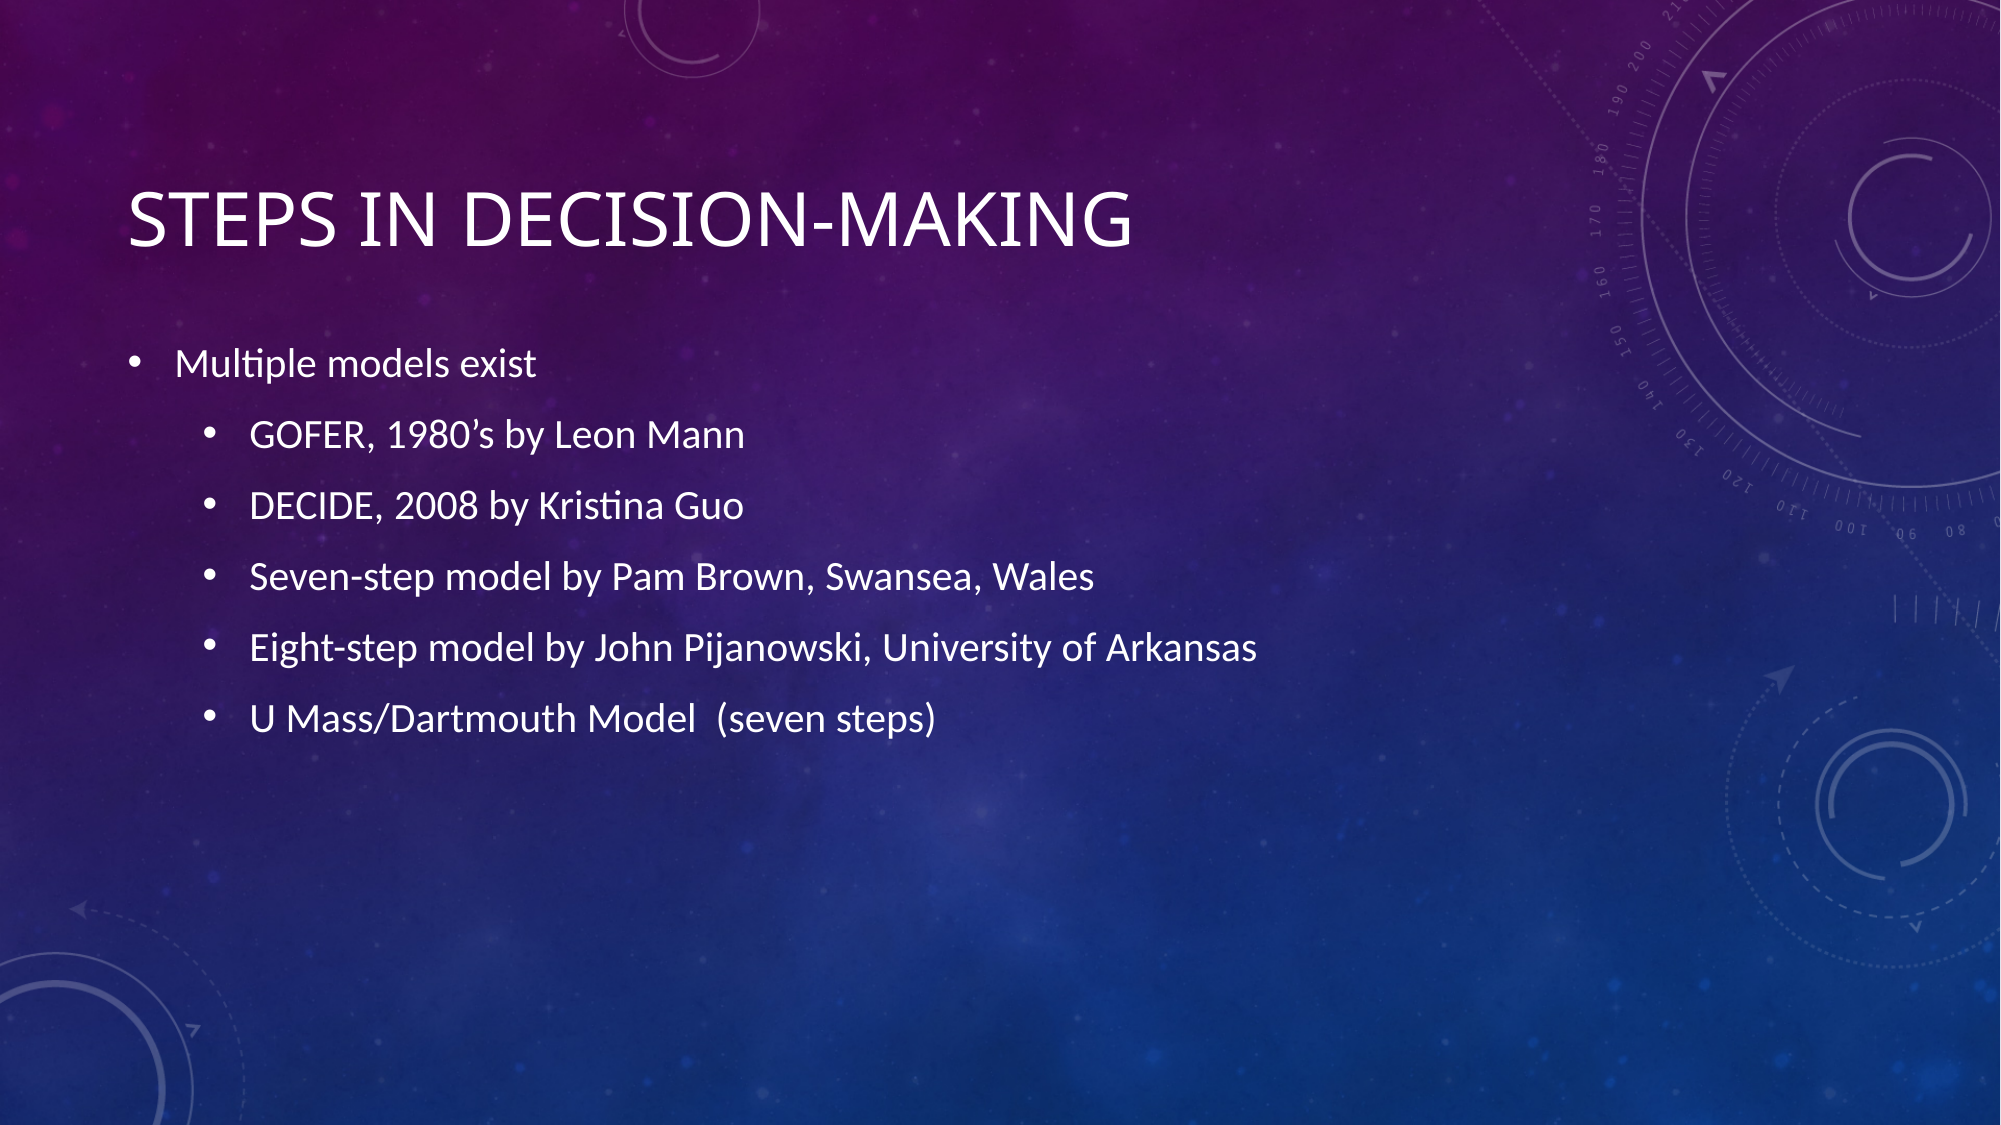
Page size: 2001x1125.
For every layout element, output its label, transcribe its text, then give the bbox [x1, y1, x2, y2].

list Multiple models exist GOFER, 1980’s by Leon Mann DECIDE, 2008 by Kristina Guo Seven-step model by Pam Brown, Swansea, Wales Eight-step model by John Pijanowski, University of Arkansas U Mass/Dartmouth Model (seven steps) [112, 312, 1775, 865]
title Steps in Decision-Making [112, 99, 1775, 312]
picture [0, 0, 2001, 1125]
